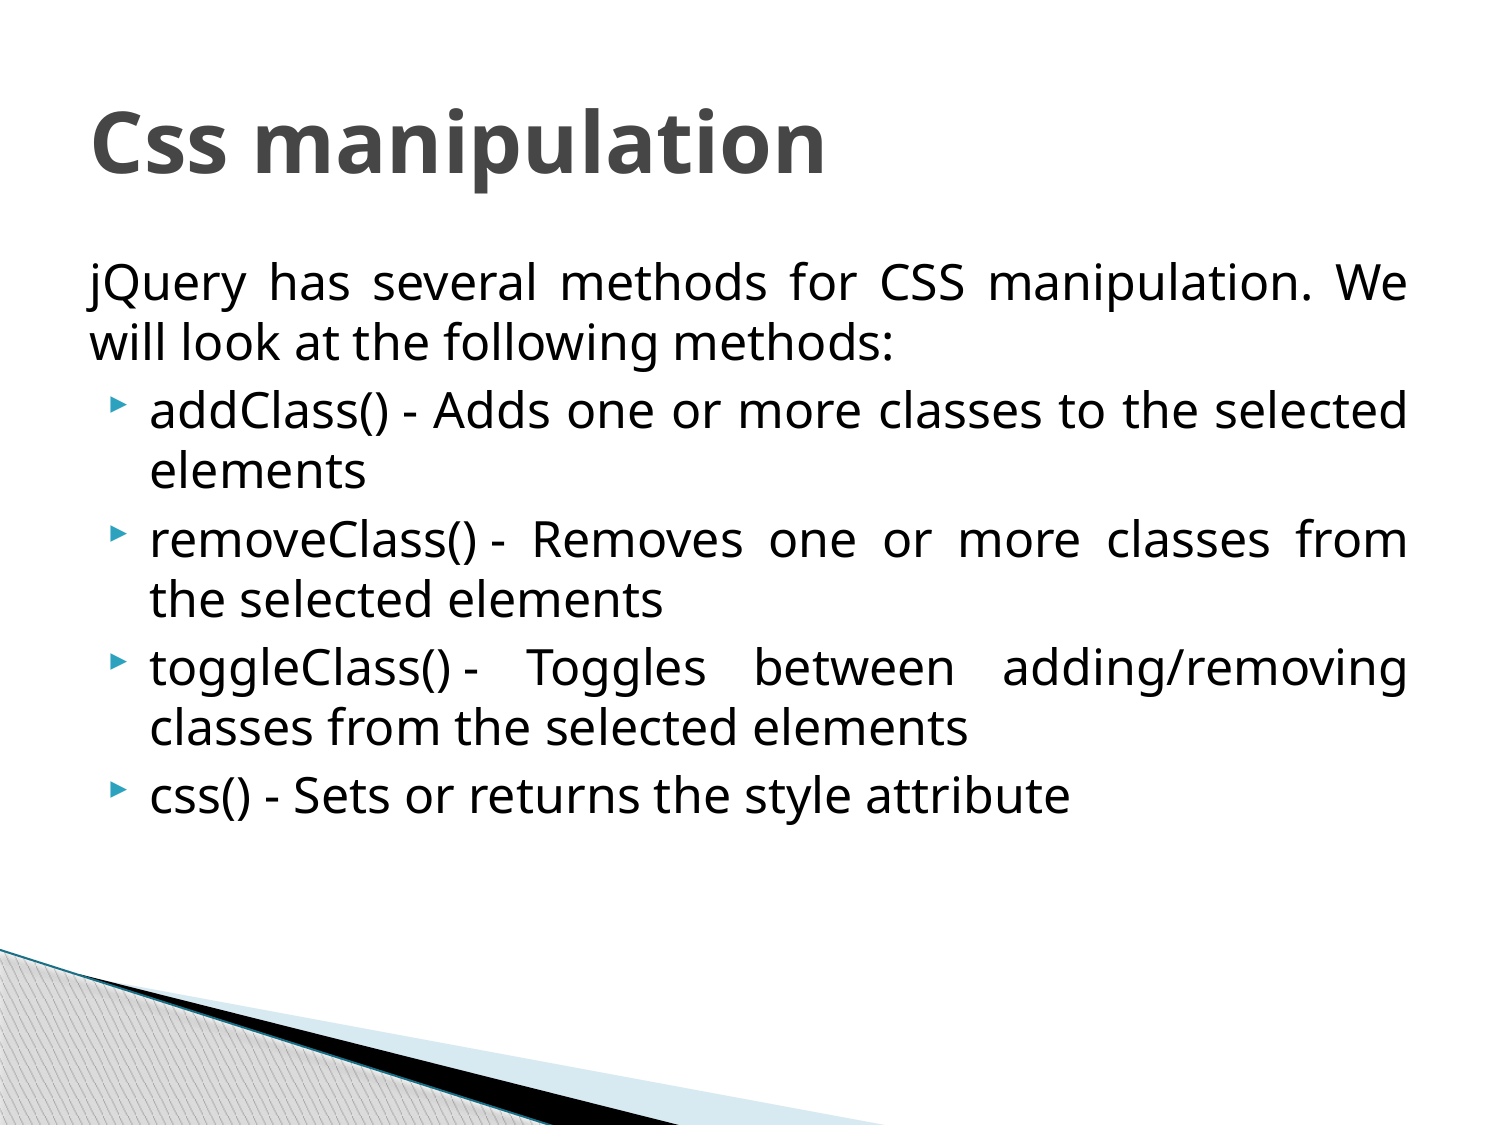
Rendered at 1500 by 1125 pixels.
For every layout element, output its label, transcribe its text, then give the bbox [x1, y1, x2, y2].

list jQuery has several methods for CSS manipulation. We will look at the following methods: addClass() - Adds one or more classes to the selected elements removeClass() - Removes one or more classes from the selected elements toggleClass() - Toggles between adding/removing classes from the selected elements css() - Sets or returns the style attribute [75, 243, 1425, 986]
title Css manipulation [75, 45, 1425, 233]
